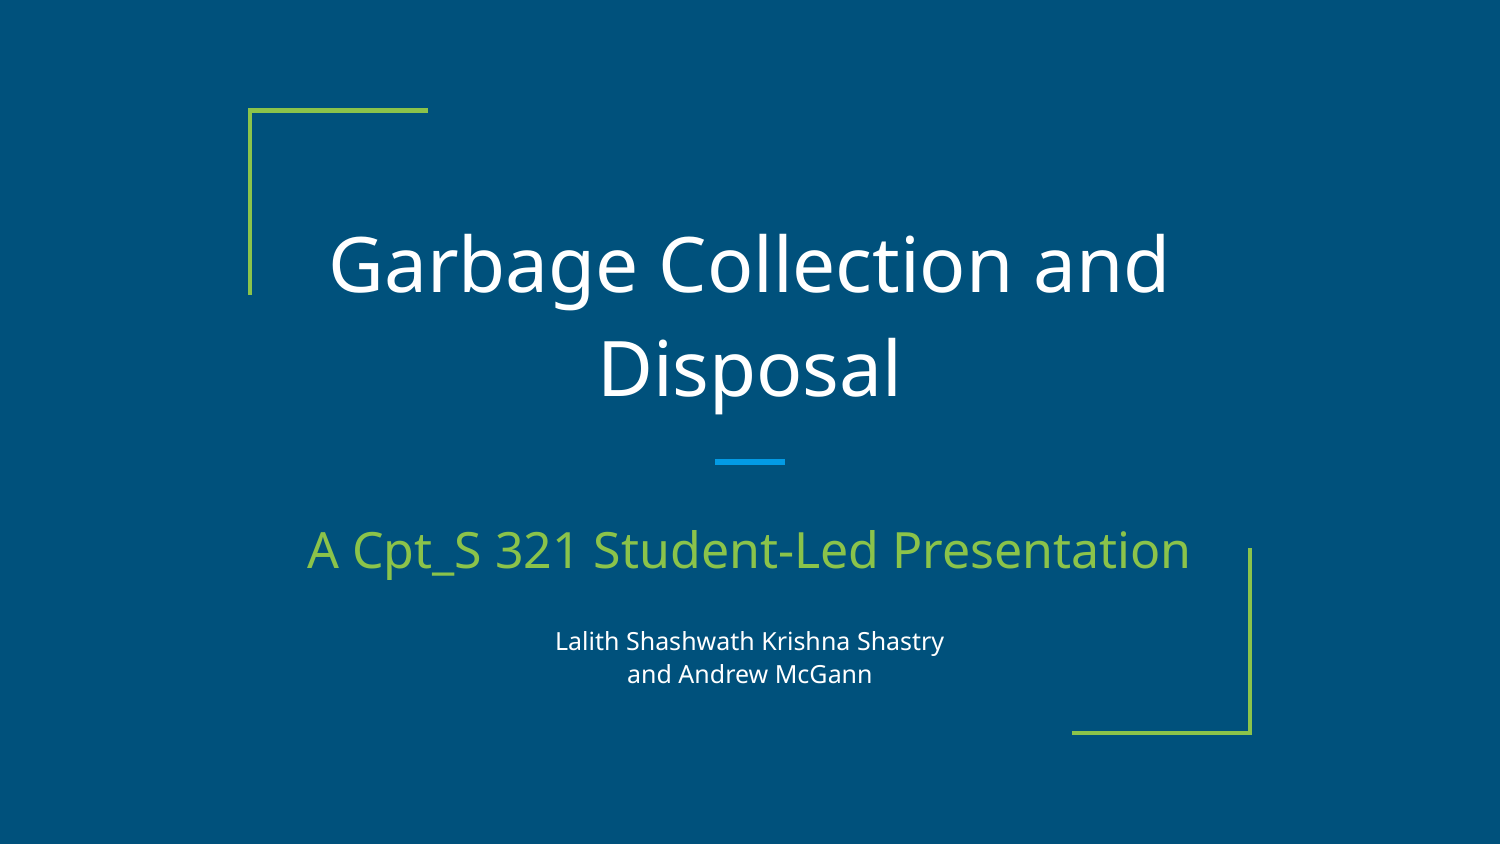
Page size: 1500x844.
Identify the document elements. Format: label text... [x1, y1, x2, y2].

subtitle A Cpt_S 321 Student-Led Presentation [275, 500, 1225, 650]
title Lalith Shashwath Krishna Shastry and Andrew McGann [467, 603, 1033, 707]
title Garbage Collection and Disposal [275, 195, 1225, 435]
